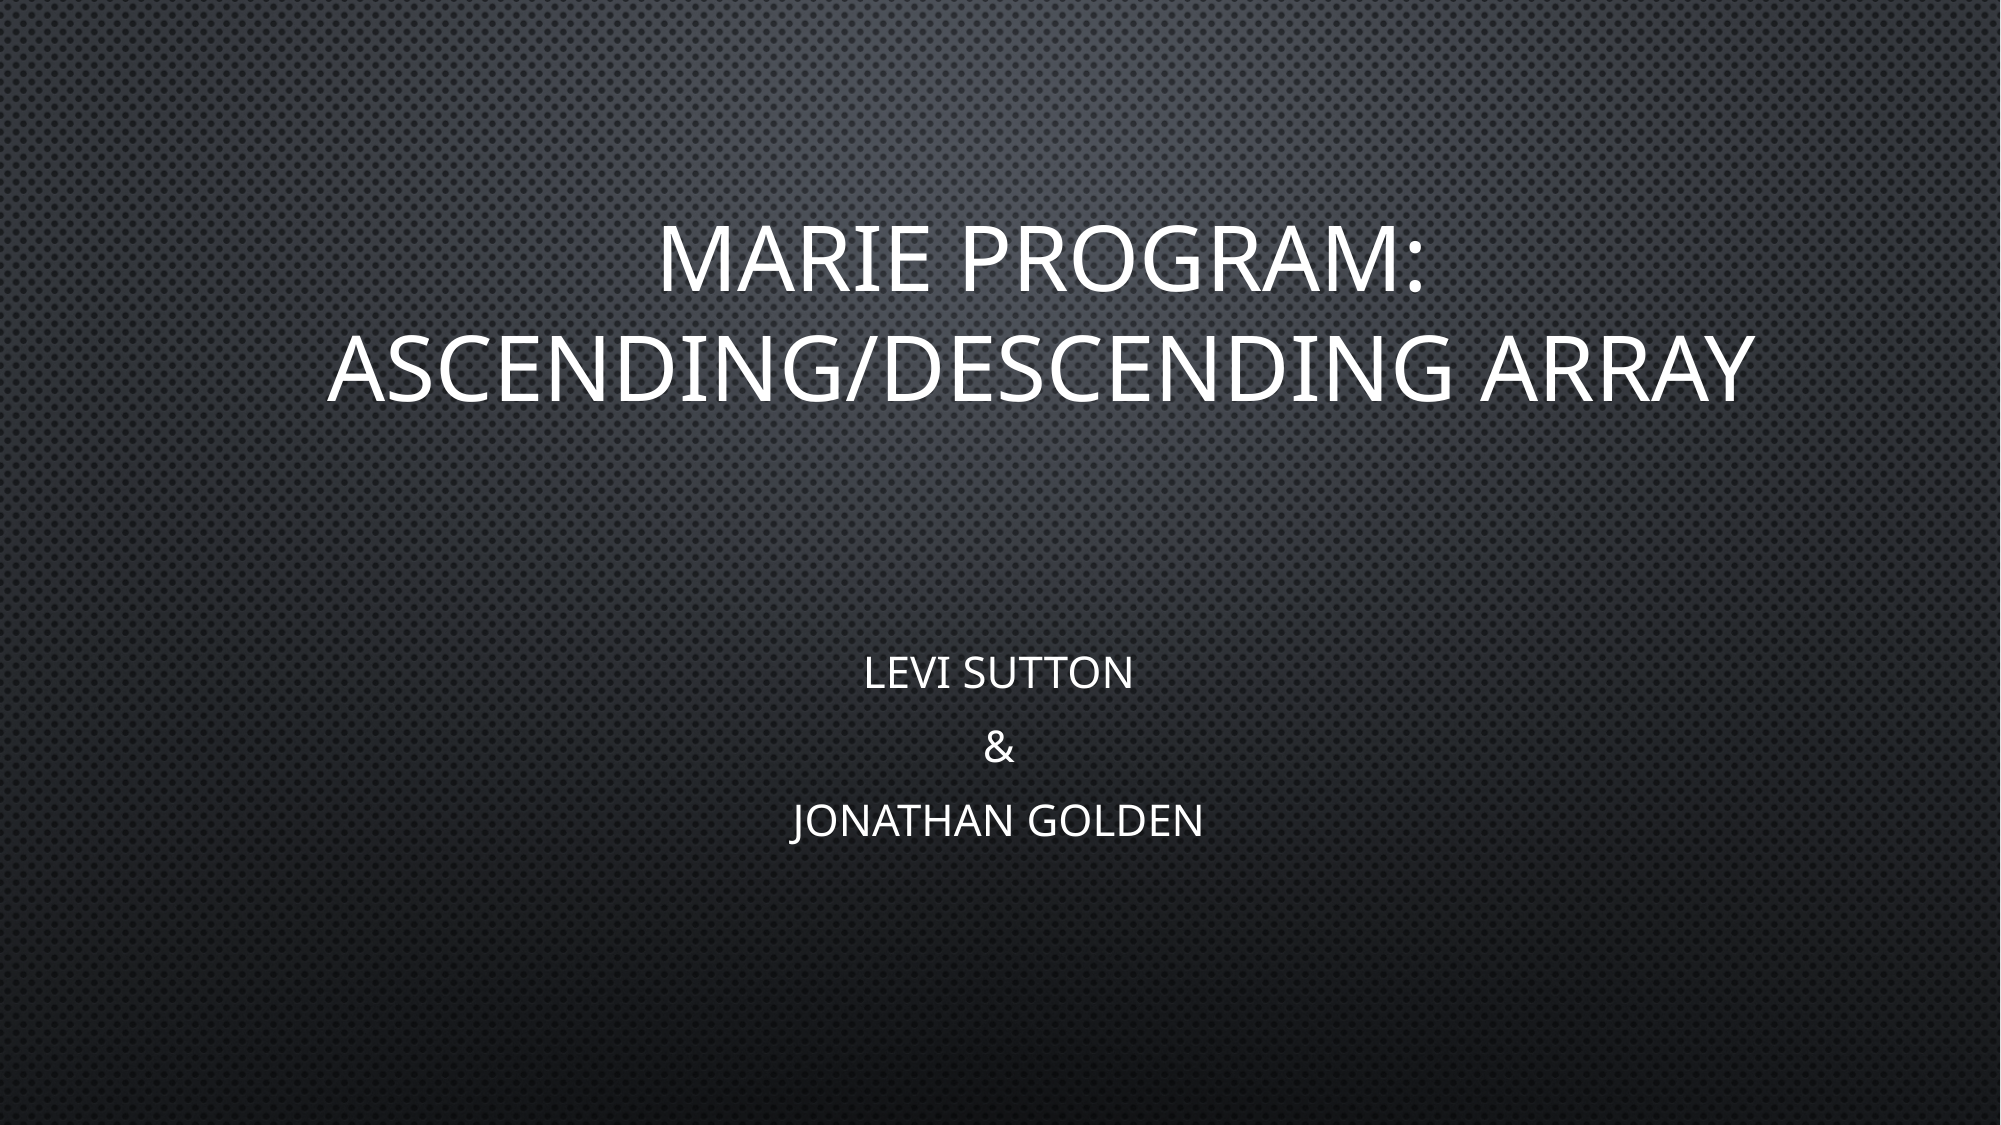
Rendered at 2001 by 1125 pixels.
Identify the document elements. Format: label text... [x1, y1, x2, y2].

subtitle Levi Sutton & Jonathan Golden [287, 637, 1711, 950]
title Marie Program: Ascending/descending Array [287, 164, 1796, 427]
